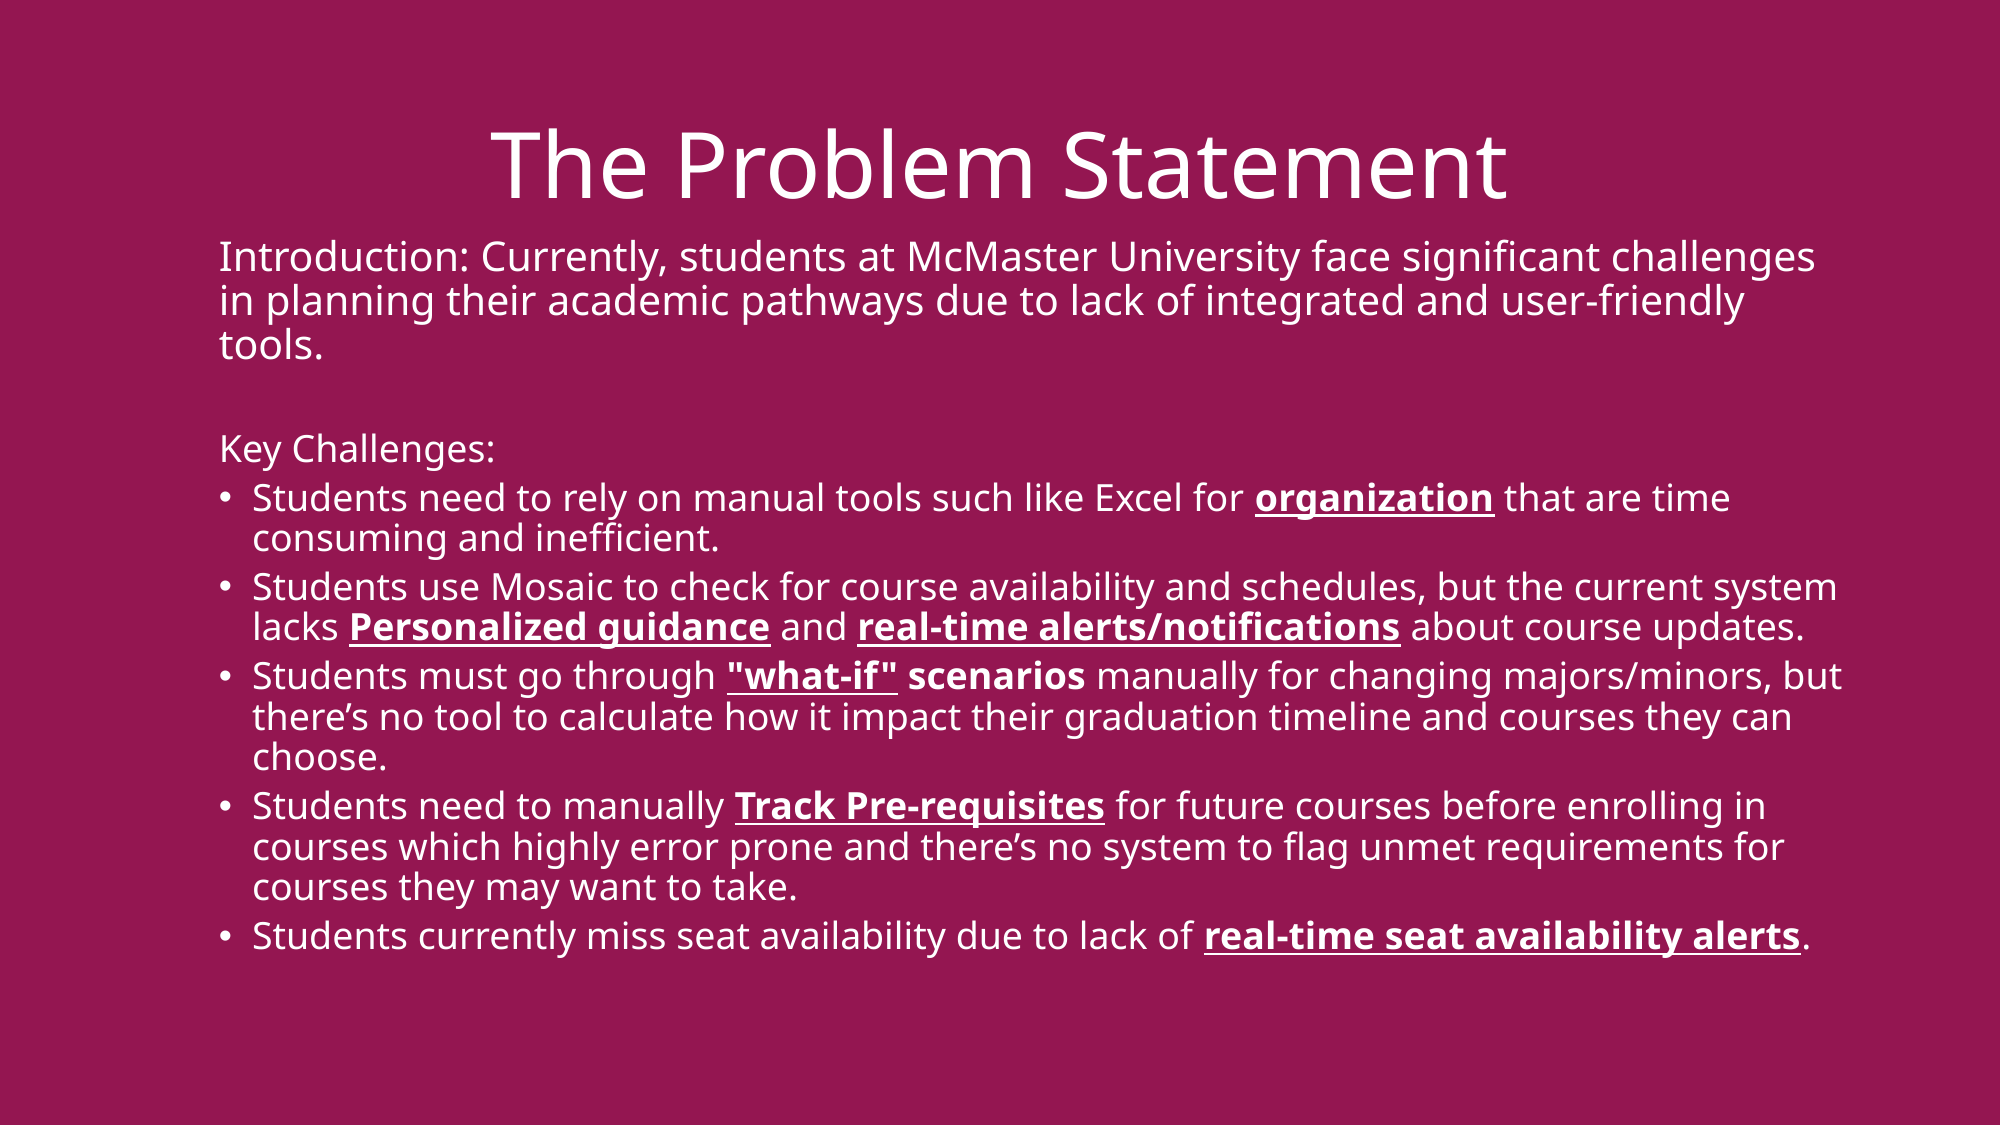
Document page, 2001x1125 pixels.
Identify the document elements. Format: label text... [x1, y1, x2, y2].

title The Problem Statement [137, 59, 1863, 228]
list Introduction: Currently, students at McMaster University face significant challenges in planning their academic pathways due to lack of integrated and user-friendly tools. Key Challenges: Students need to rely on manual tools such like Excel for organization that are time consuming and inefficient. Students use Mosaic to check for course availability and schedules, but the current system lacks Personalized guidance and real-time alerts/notifications about course updates. Students must go through "what-if" scenarios manually for changing majors/minors, but there’s no tool to calculate how it impact their graduation timeline and courses they can choose. Students need to manually Track Pre-requisites for future courses before enrolling in courses which highly error prone and there’s no system to flag unmet requirements for courses they may want to take. Students currently miss seat availability due to lack of real-time seat availability alerts. [137, 228, 1863, 1014]
